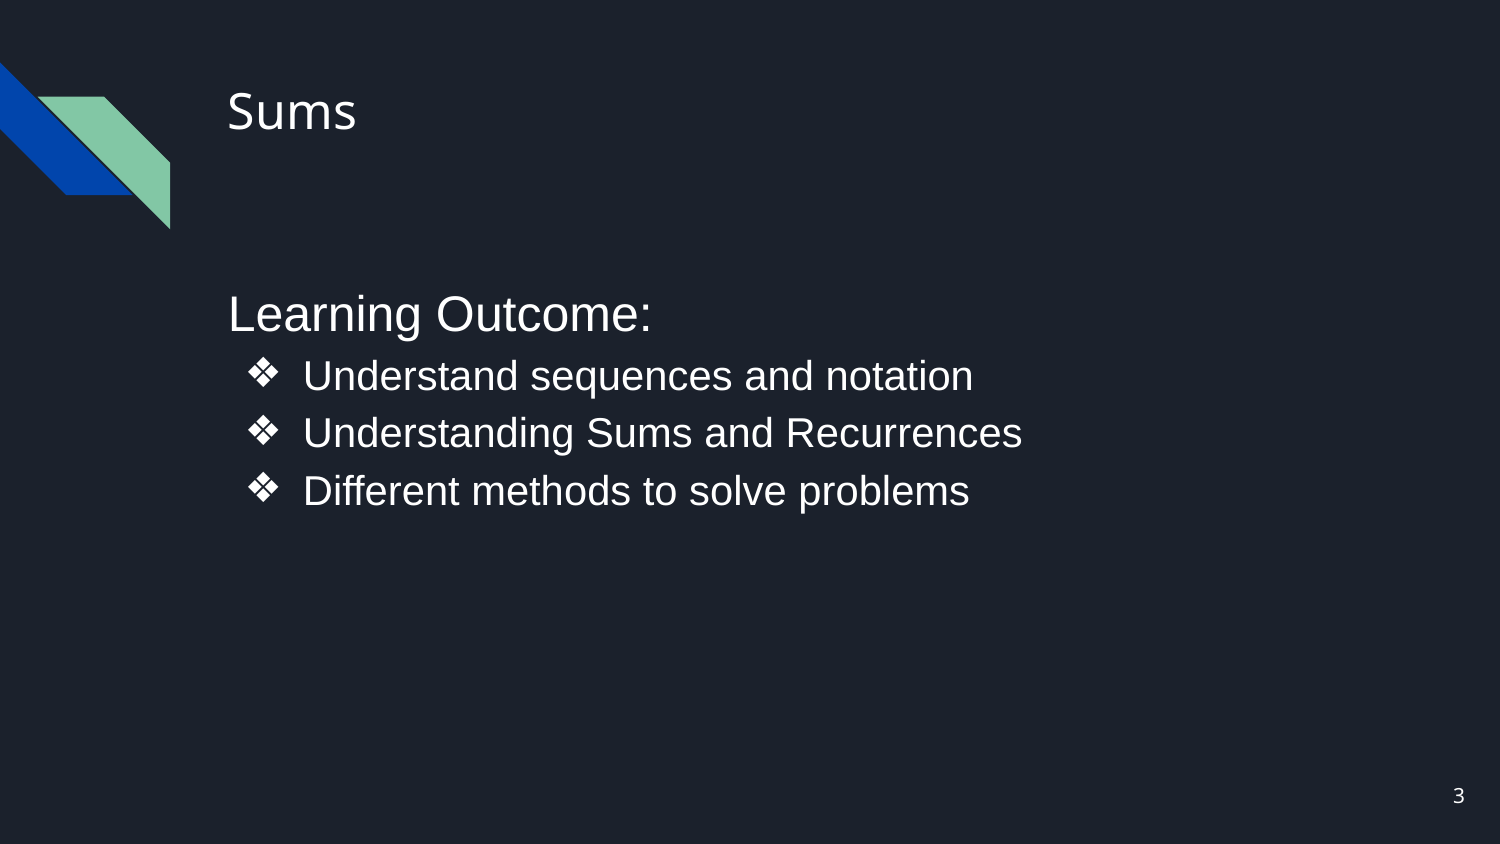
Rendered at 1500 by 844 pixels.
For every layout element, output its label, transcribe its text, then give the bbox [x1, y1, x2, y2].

title Sums [212, 64, 1368, 215]
slide_number 3 [1389, 764, 1480, 830]
list Learning Outcome: Understand sequences and notation Understanding Sums and Recurrences Different methods to solve problems [212, 257, 1368, 735]
